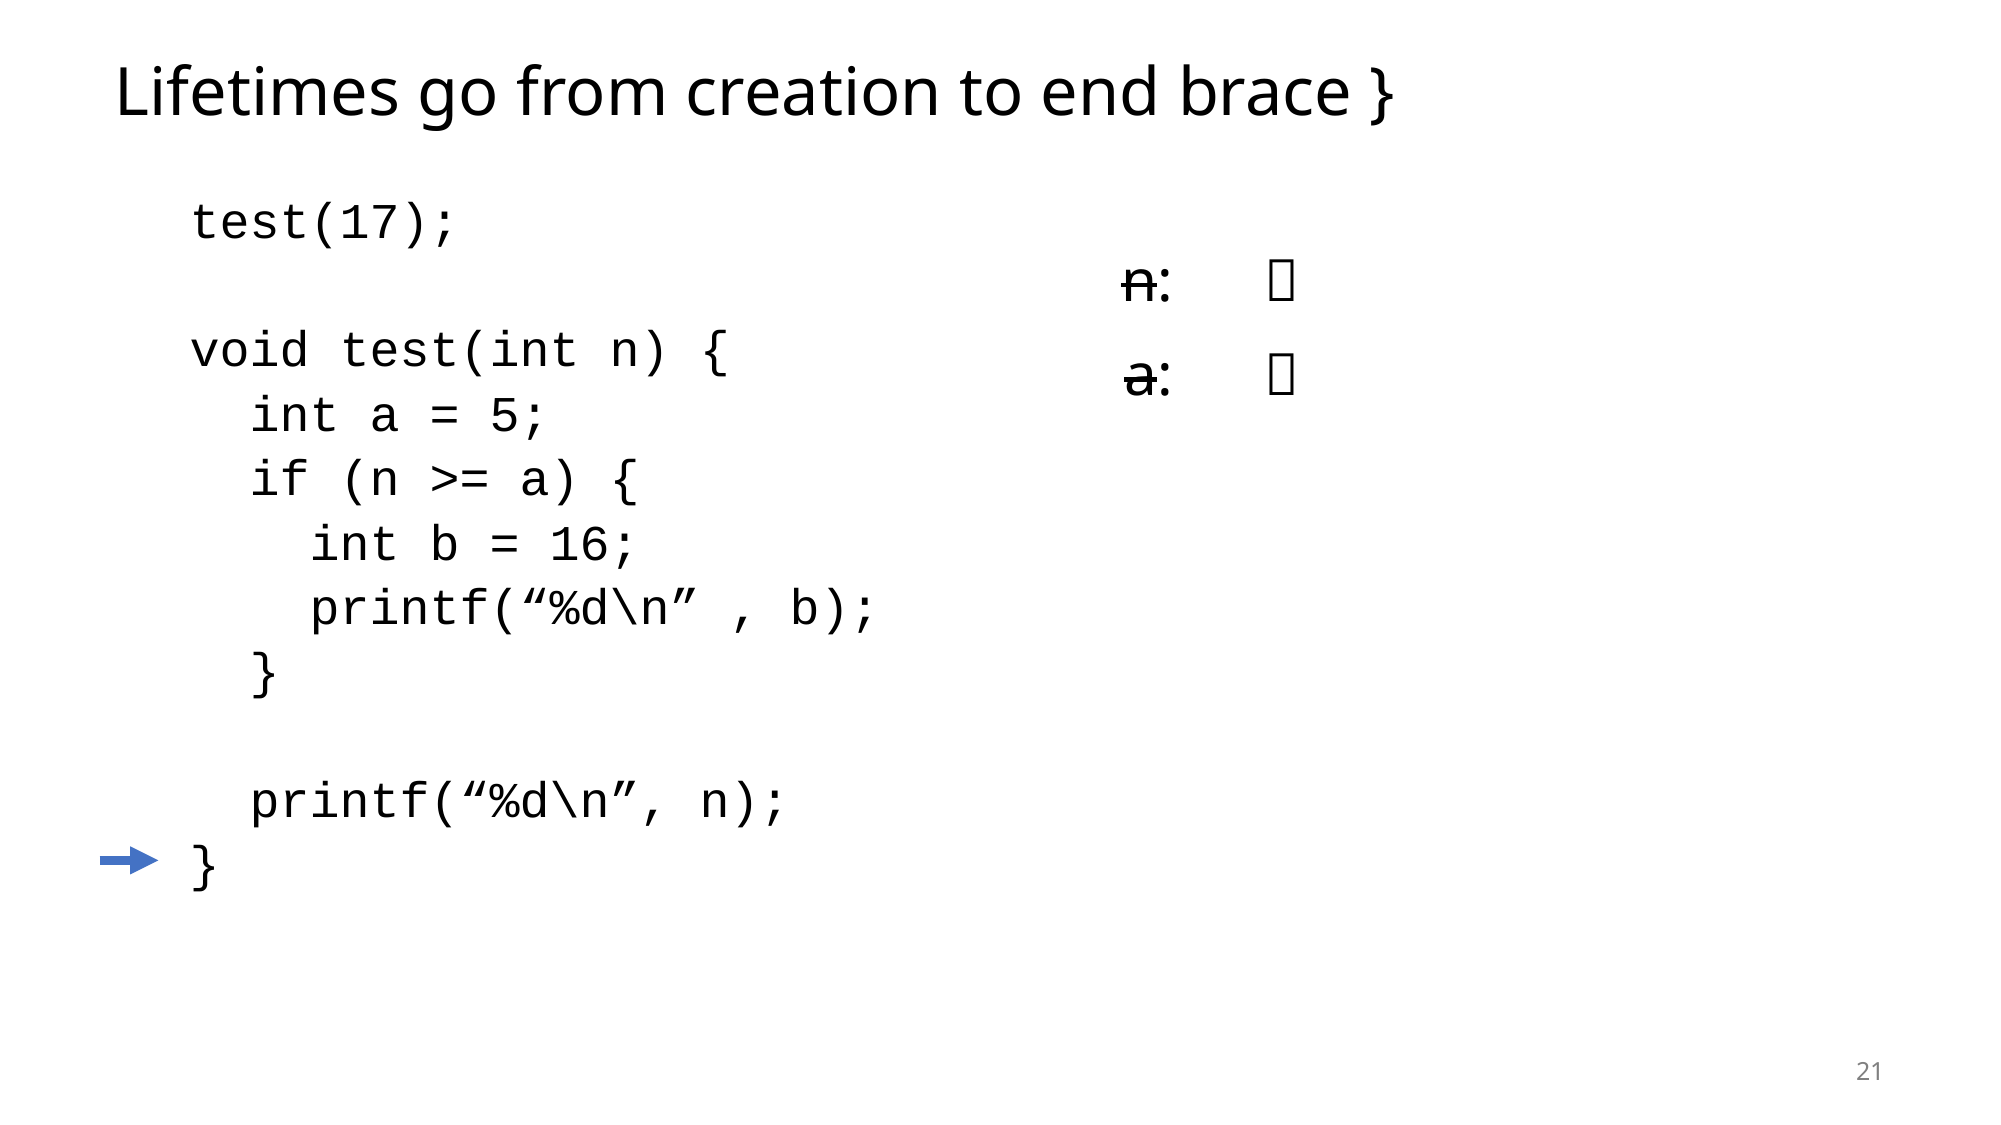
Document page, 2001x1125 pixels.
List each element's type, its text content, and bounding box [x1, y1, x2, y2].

table_header n: [1000, 231, 1188, 326]
list test(17); void test(int n) { int a = 5; if (n >= a) { int b = 16; printf(“%d\n” , b); } printf(“%d\n”, n); } [99, 187, 1900, 1013]
table_cell a: [1000, 326, 1188, 420]
table_cell 💥 [1188, 326, 1376, 420]
table_header 💥 [1188, 231, 1376, 326]
slide_number 21 [1749, 1042, 1900, 1103]
title Lifetimes go from creation to end brace } [99, 37, 1900, 150]
